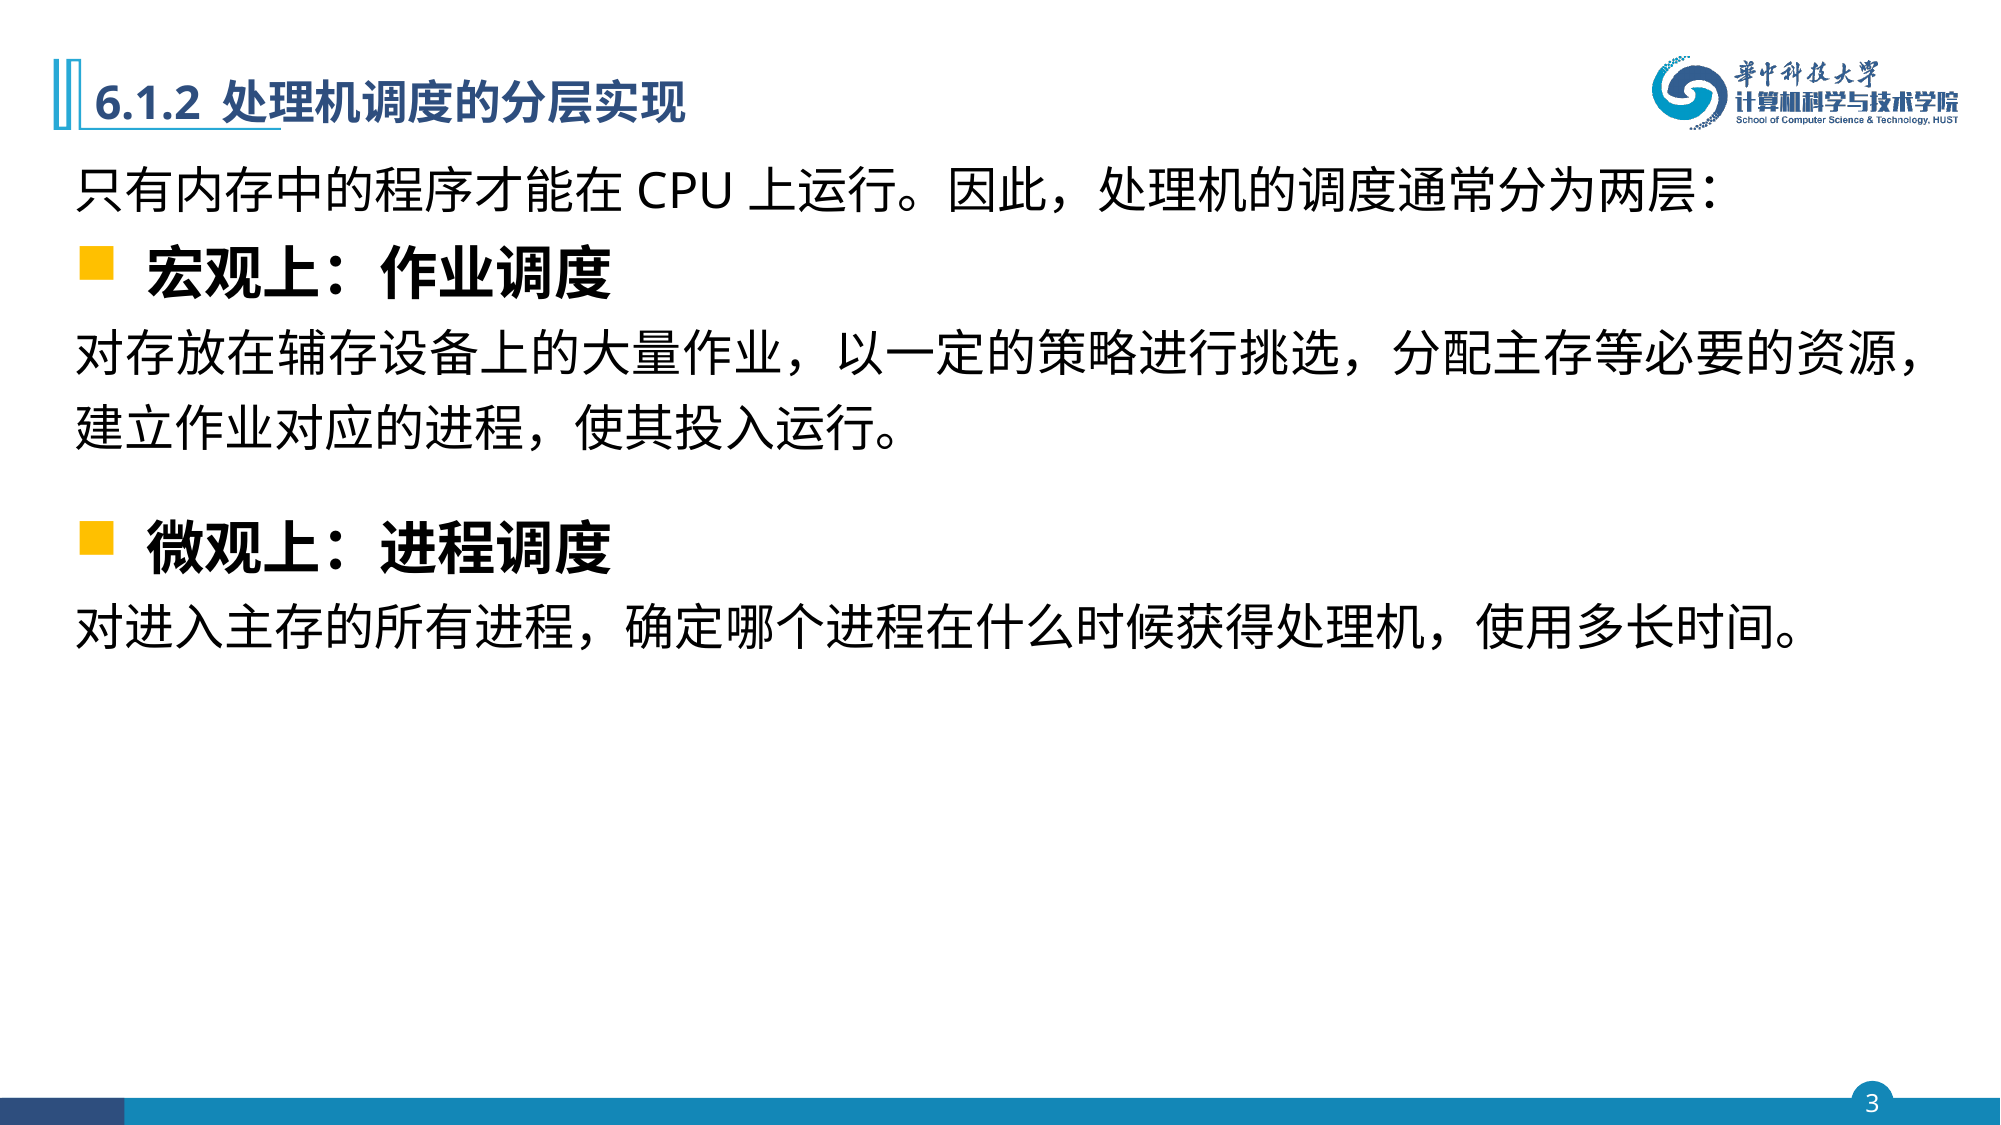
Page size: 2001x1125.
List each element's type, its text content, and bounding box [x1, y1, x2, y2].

list 只有内存中的程序才能在CPU上运行。因此，处理机的调度通常分为两层： 宏观上：作业调度 对存放在辅存设备上的大量作业，以一定的策略进行挑选，分配主存等必要的资源，建立作业对应的进程，使其投入运行。 微观上：进程调度 对进入主存的所有进程，确定哪个进程在什么时候获得处理机，使用多长时间。 [60, 136, 1913, 1097]
picture [1653, 56, 1678, 79]
picture [1653, 56, 1958, 130]
title 6.1.2 处理机调度的分层实现 [80, 51, 1653, 136]
